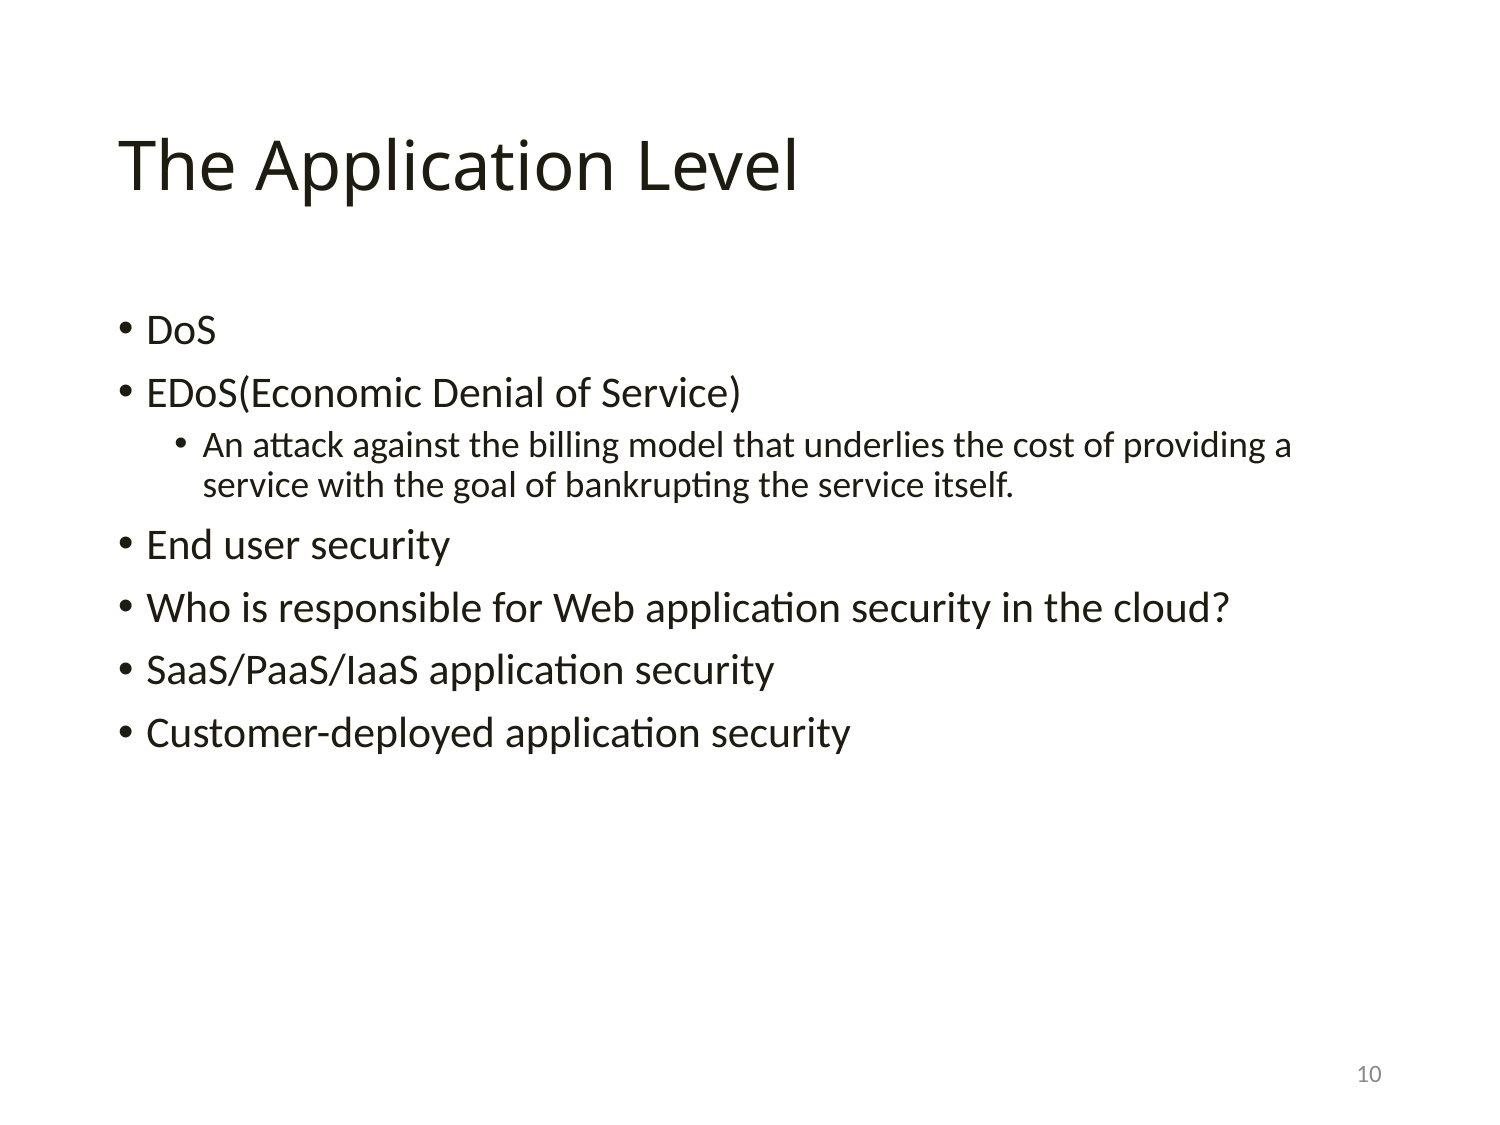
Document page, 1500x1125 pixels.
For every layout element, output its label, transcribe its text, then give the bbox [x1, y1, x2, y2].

title The Application Level [103, 59, 1397, 278]
slide_number 10 [1059, 1042, 1397, 1103]
list DoS EDoS(Economic Denial of Service) An attack against the billing model that underlies the cost of providing a service with the goal of bankrupting the service itself. End user security Who is responsible for Web application security in the cloud? SaaS/PaaS/IaaS application security Customer-deployed application security [103, 299, 1397, 1014]
